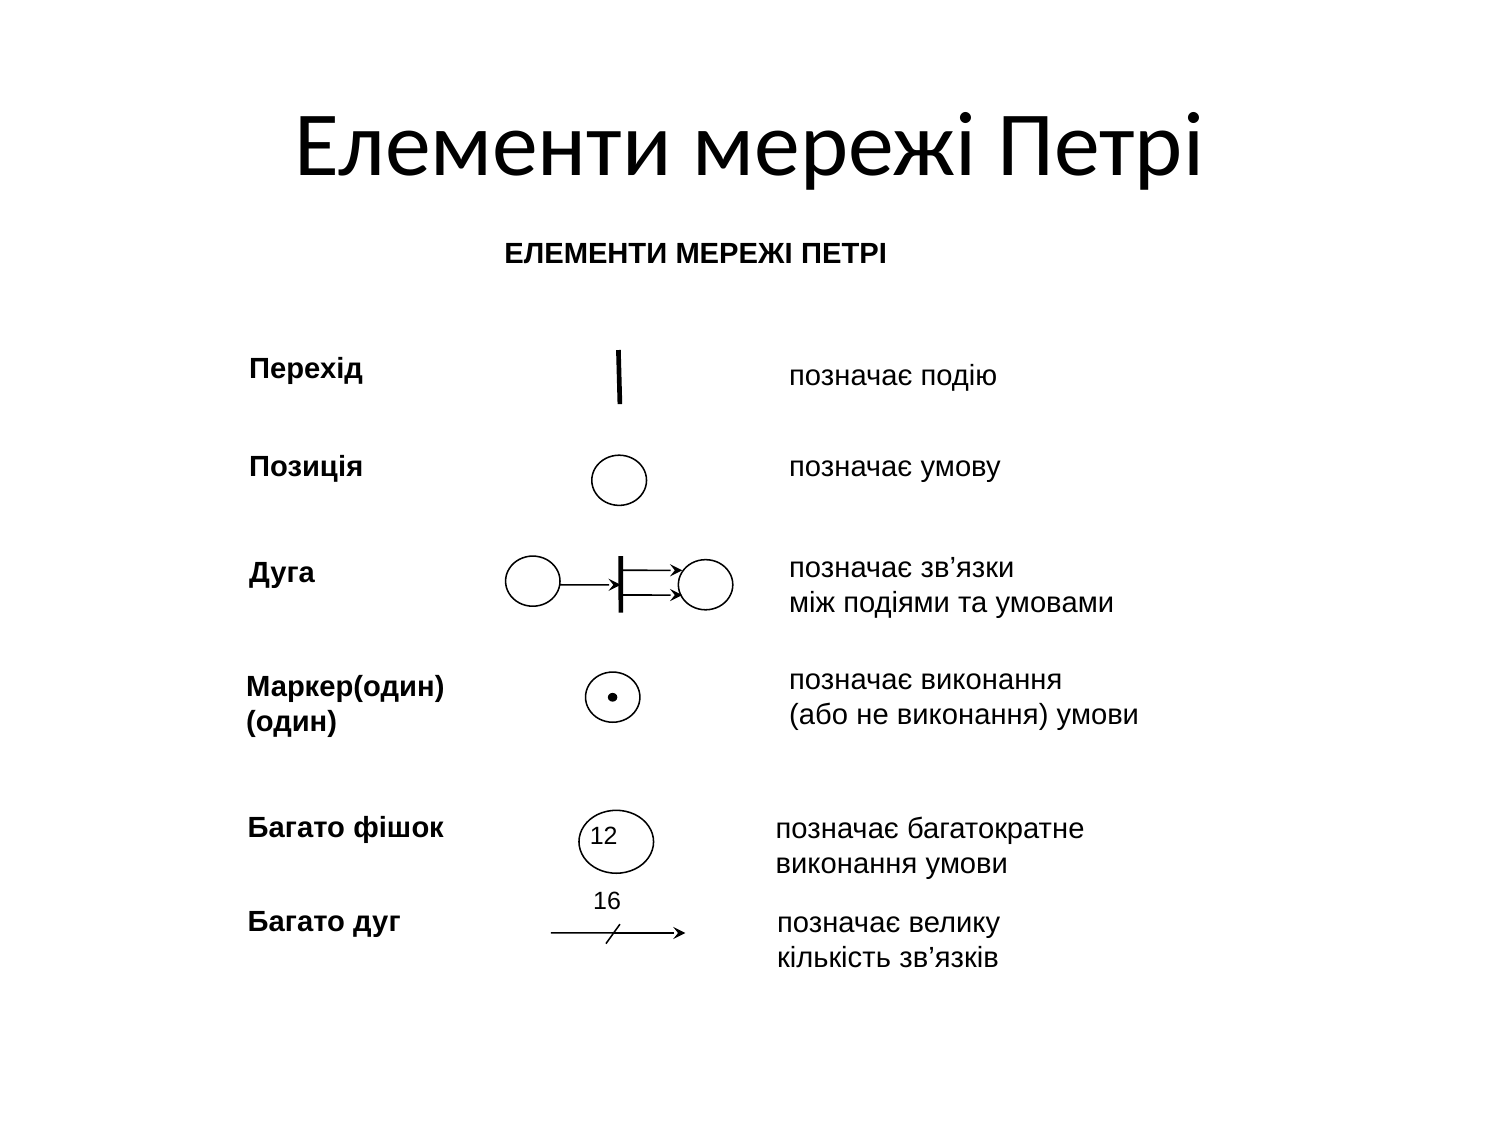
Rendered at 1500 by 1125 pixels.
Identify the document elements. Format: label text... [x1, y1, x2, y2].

title Елементи мережі Петрі [75, 45, 1425, 233]
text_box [155, 210, 1245, 1086]
